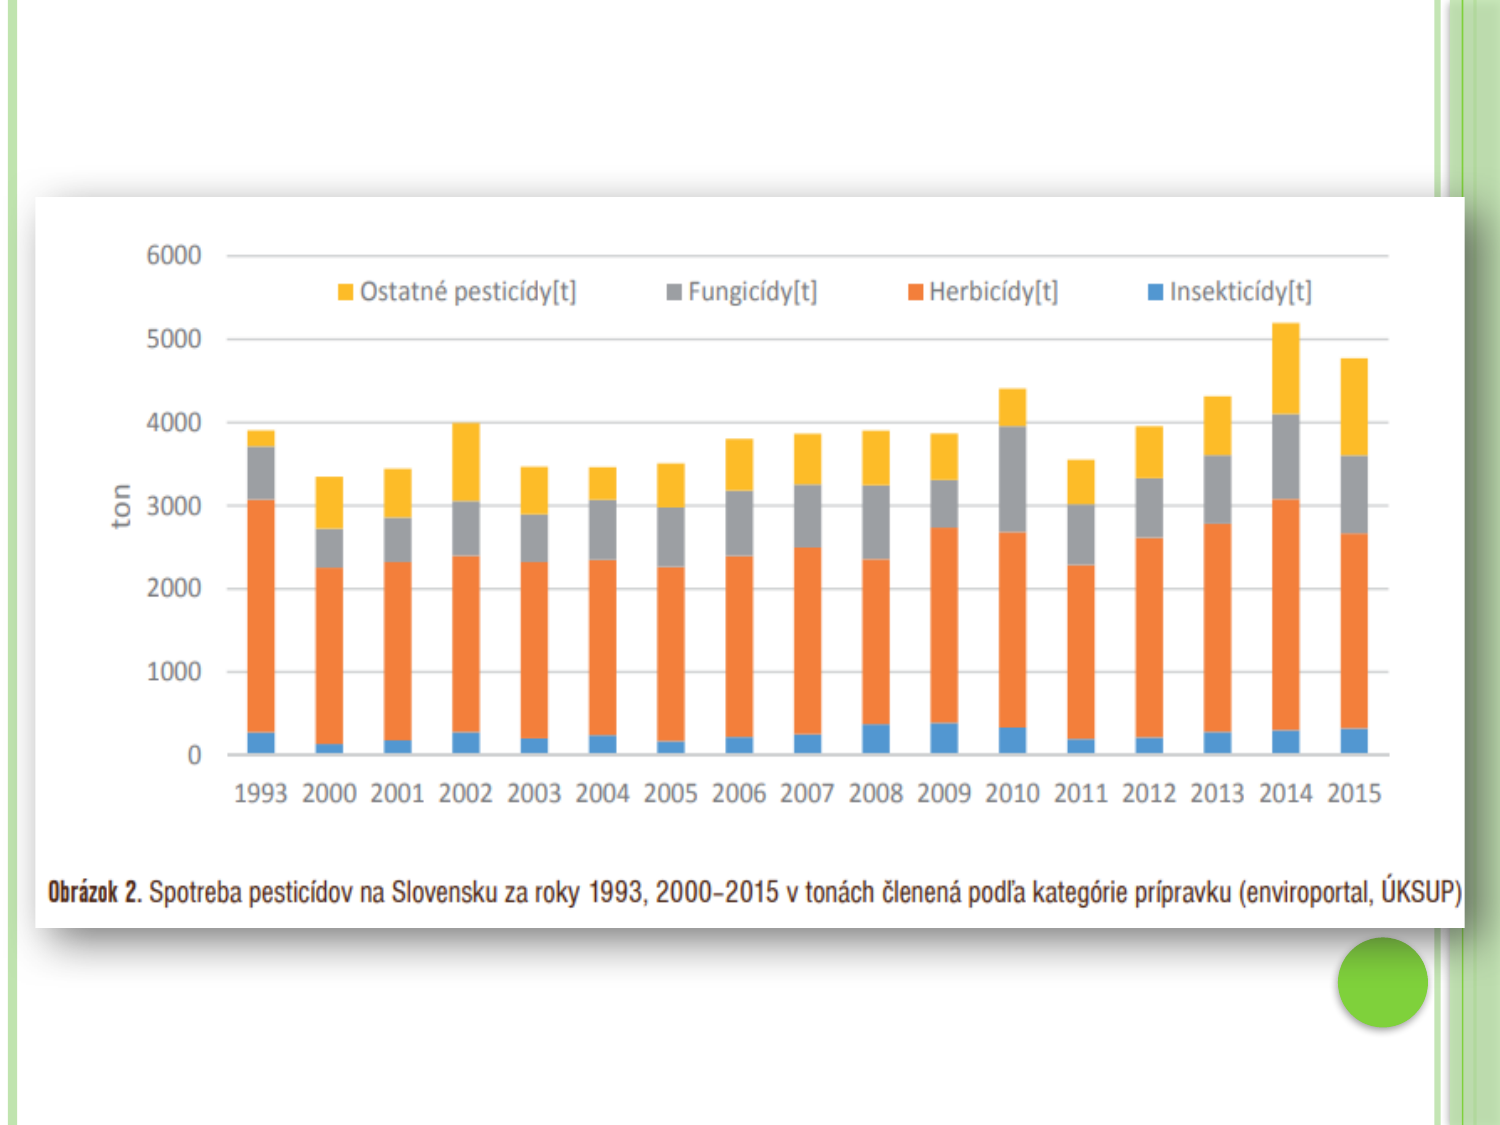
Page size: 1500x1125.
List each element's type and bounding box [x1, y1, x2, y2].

picture [34, 196, 1466, 928]
